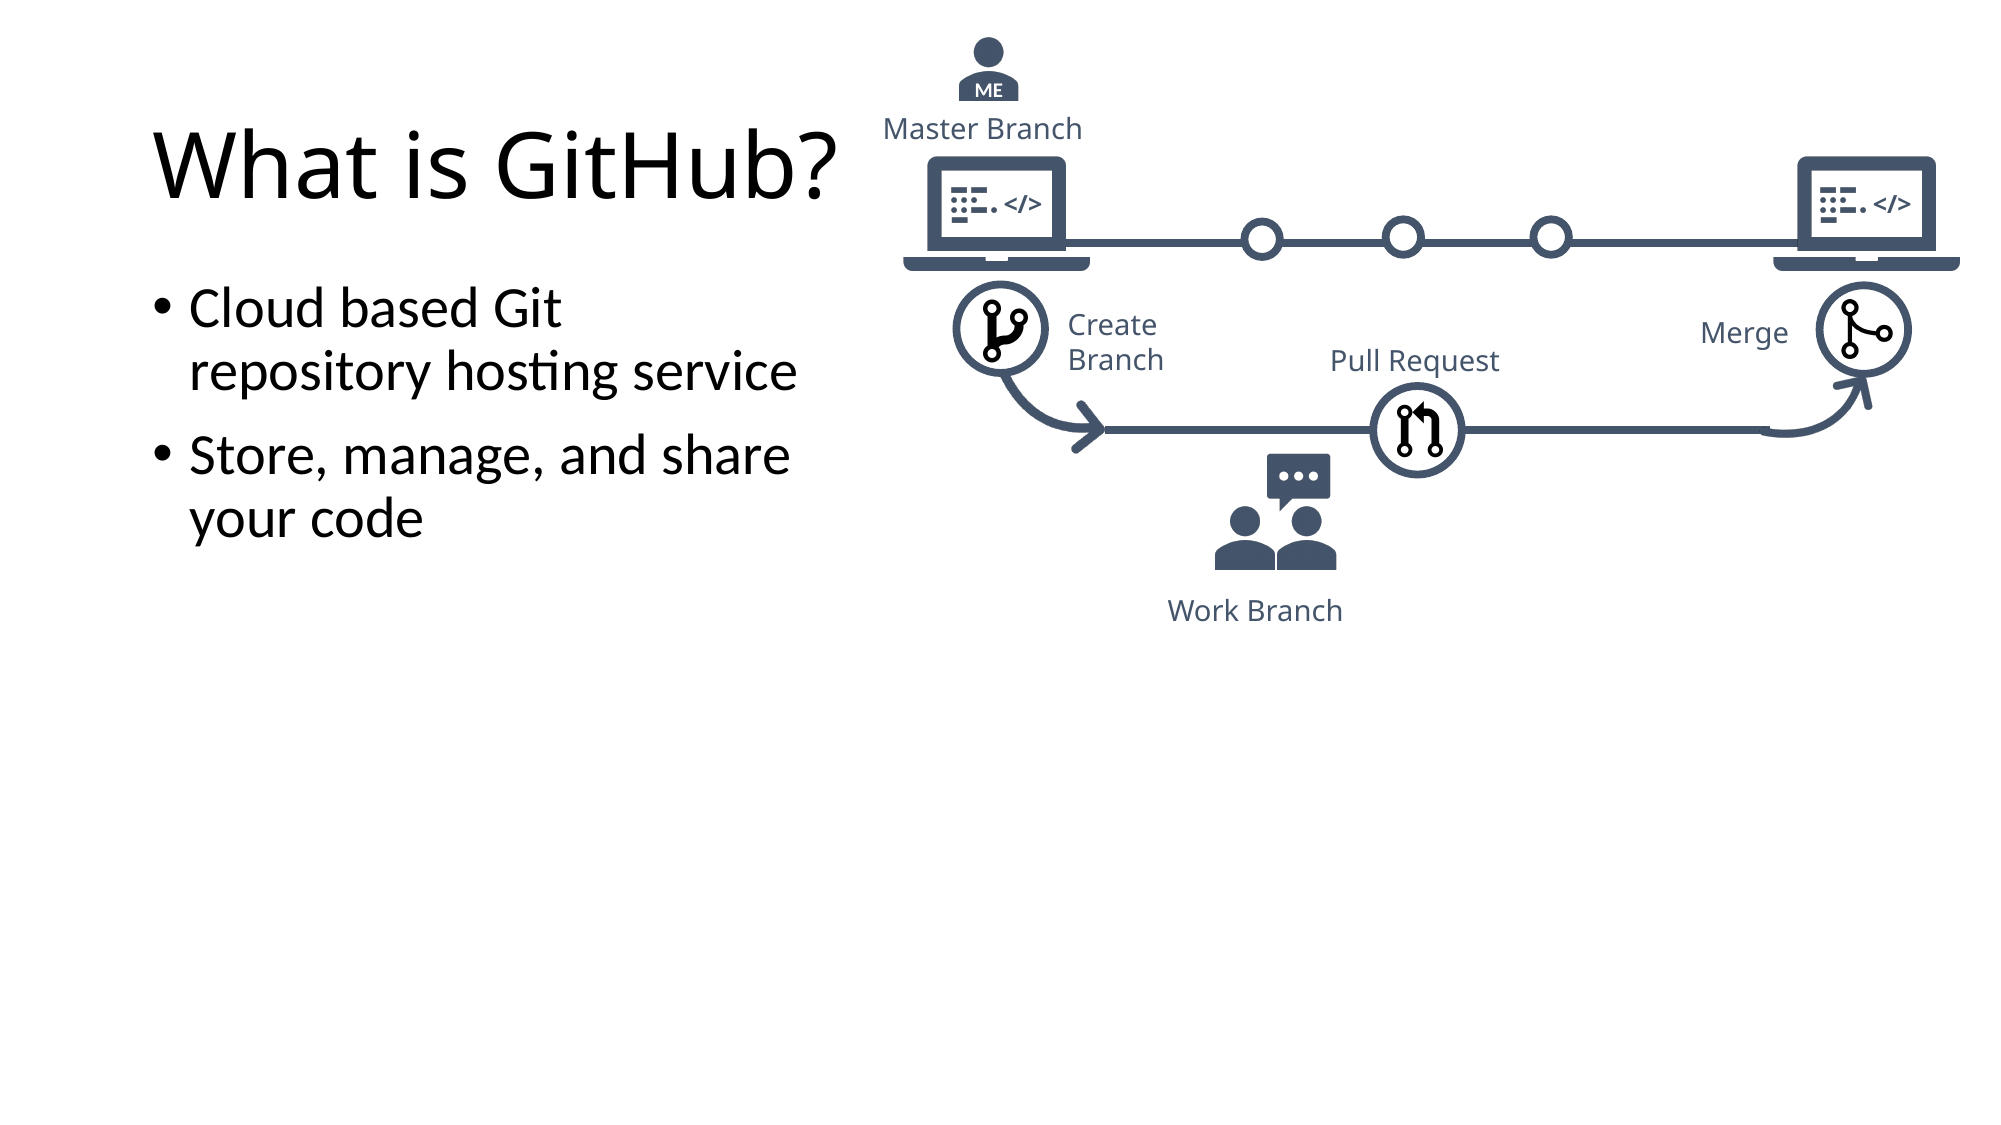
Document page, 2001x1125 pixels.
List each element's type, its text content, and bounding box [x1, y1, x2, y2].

title What is GitHub? [137, 59, 867, 278]
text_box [867, 24, 1963, 635]
list Cloud based Git repository hosting service Store, manage, and share your code [137, 269, 819, 984]
